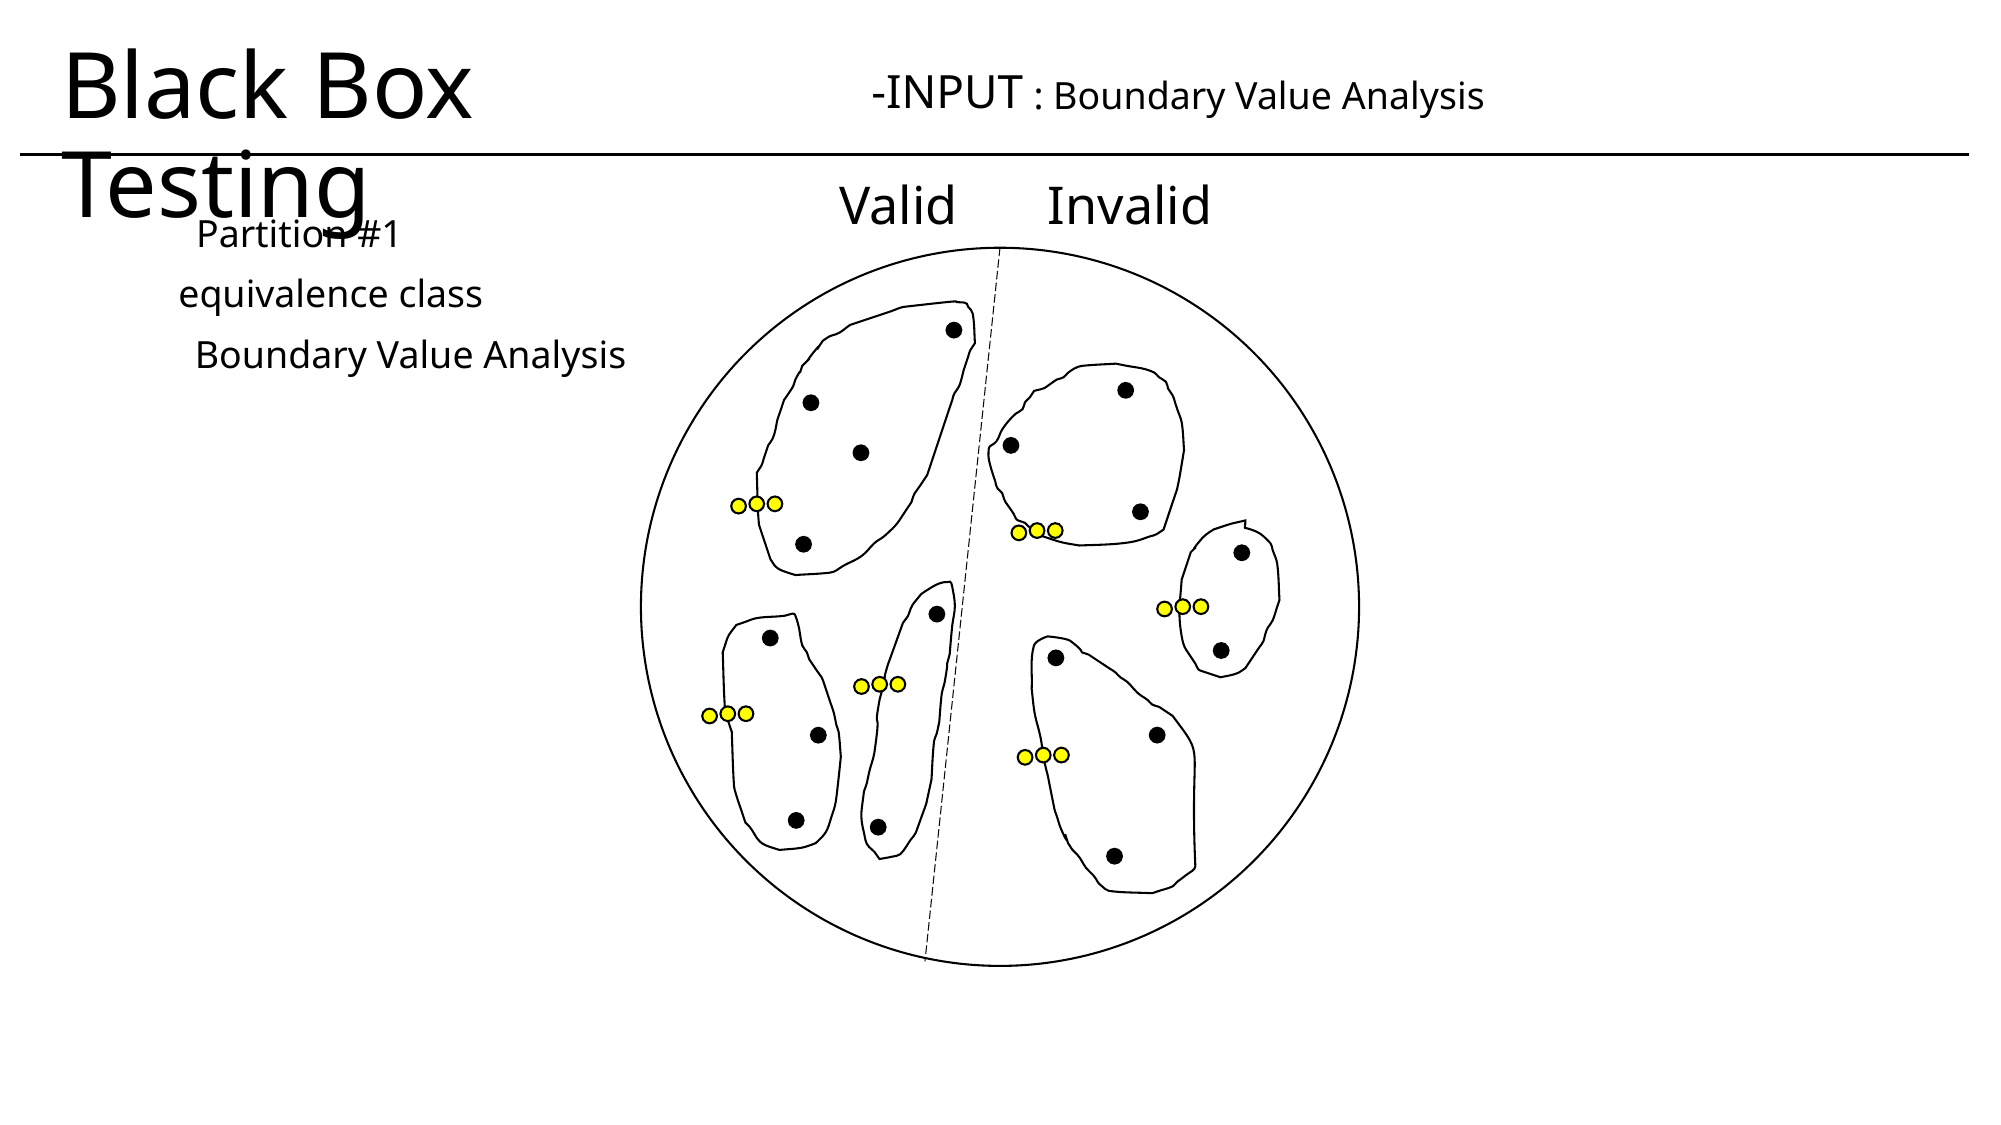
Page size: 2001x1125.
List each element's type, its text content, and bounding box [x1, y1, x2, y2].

text_box Invalid [1032, 164, 1228, 242]
text_box [1030, 635, 1197, 895]
text_box [1000, 362, 1186, 547]
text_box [924, 247, 1000, 962]
text_box Boundary Value Analysis [180, 323, 652, 384]
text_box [1011, 523, 1063, 541]
text_box [755, 303, 924, 577]
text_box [1157, 599, 1209, 617]
text_box Partition #1 [181, 202, 418, 262]
text_box [639, 254, 924, 959]
text_box -INPUT [856, 55, 1044, 126]
text_box Valid [824, 164, 973, 242]
text_box Black Box Testing [46, 31, 804, 150]
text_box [731, 496, 783, 514]
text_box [854, 676, 906, 694]
text_box [721, 612, 842, 851]
text_box [1178, 519, 1281, 679]
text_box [702, 706, 754, 724]
text_box equivalence class [163, 262, 509, 322]
text_box [860, 590, 924, 861]
text_box [940, 246, 1361, 967]
text_box : Boundary Value Analysis [1018, 64, 1510, 125]
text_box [1017, 747, 1069, 765]
